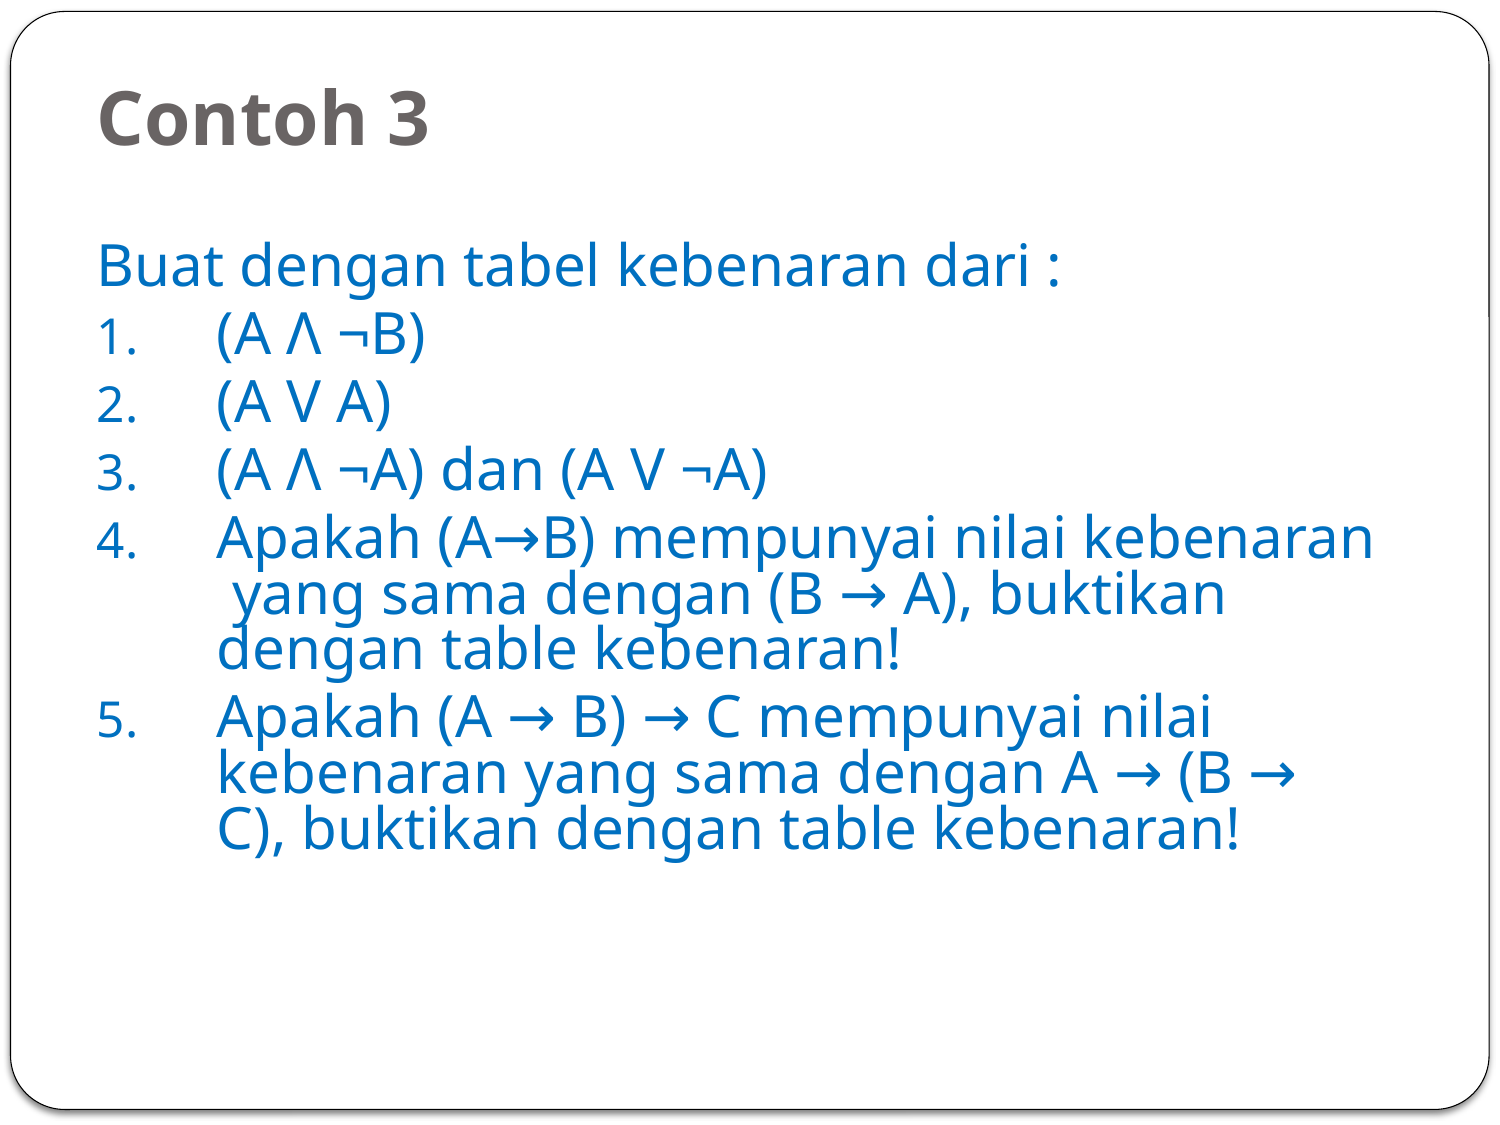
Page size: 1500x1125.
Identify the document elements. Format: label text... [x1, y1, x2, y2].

list Buat dengan tabel kebenaran dari : (A Λ ¬B) (A V A) (A Λ ¬A) dan (A V ¬A) Apakah (A→B) mempunyai nilai kebenaran yang sama dengan (B → A), buktikan dengan table kebenaran! Apakah (A → B) → C mempunyai nilai kebenaran yang sama dengan A → (B → C), buktikan dengan table kebenaran! [82, 234, 1393, 941]
title Contoh 3 [82, 45, 1425, 176]
